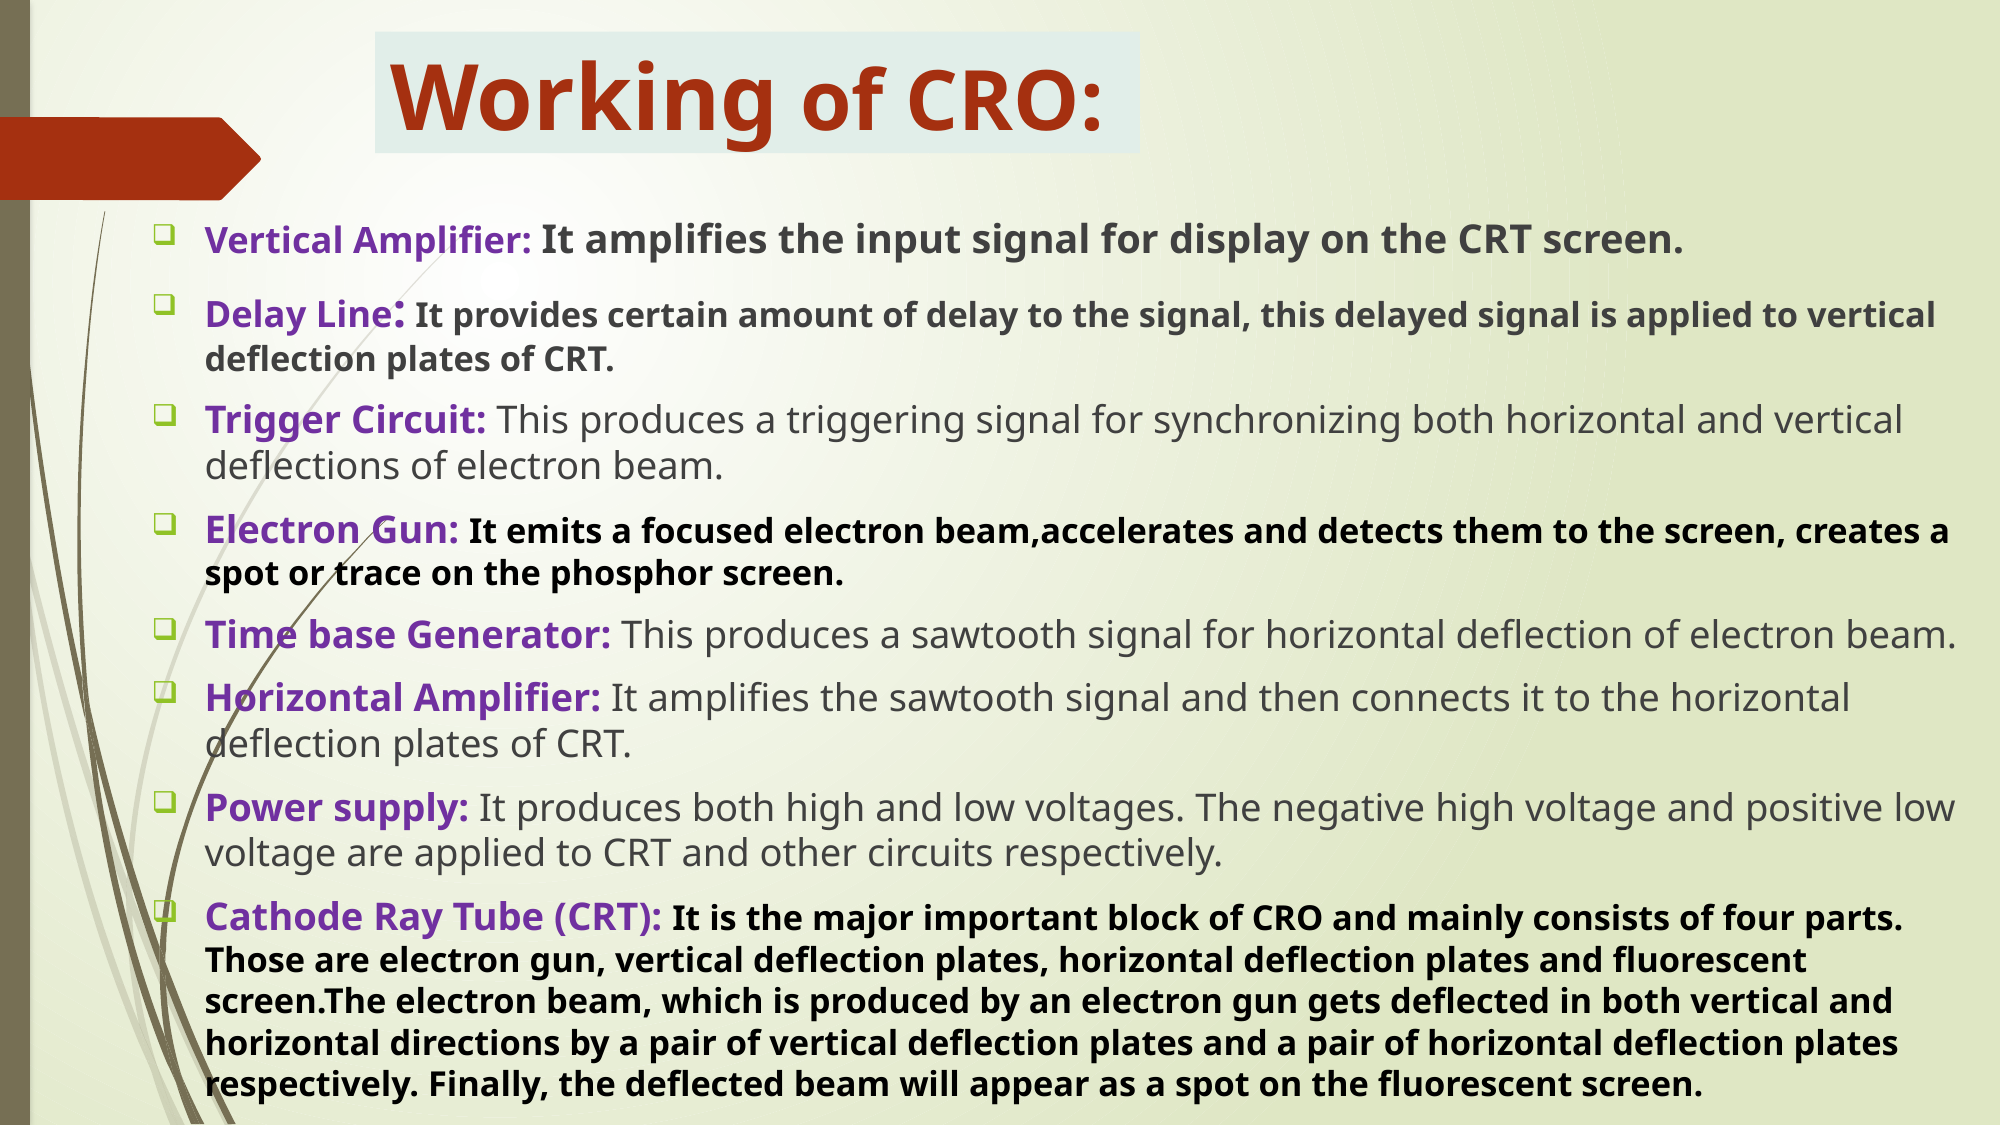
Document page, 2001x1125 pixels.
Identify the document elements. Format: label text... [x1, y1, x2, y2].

list Vertical Amplifier: It amplifies the input signal for display on the CRT screen. Delay Line: It provides certain amount of delay to the signal, this delayed signal is applied to vertical deflection plates of CRT. Trigger Circuit: This produces a triggering signal for synchronizing both horizontal and vertical deflections of electron beam. Electron Gun: It emits a focused electron beam,accelerates and detects them to the screen, creates a spot or trace on the phosphor screen. Time base Generator: This produces a sawtooth signal for horizontal deflection of electron beam. Horizontal Amplifier: It amplifies the sawtooth signal and then connects it to the horizontal deflection plates of CRT. Power supply: It produces both high and low voltages. The negative high voltage and positive low voltage are applied to CRT and other circuits respectively. Cathode Ray Tube (CRT): It is the major important block of CRO and mainly consists of four parts. Those are electron gun, vertical deflection plates, horizontal deflection plates and fluorescent screen.The electron beam, which is produced by an electron gun gets deflected in both vertical and horizontal directions by a pair of vertical deflection plates and a pair of horizontal deflection plates respectively. Finally, the deflected beam will appear as a spot on the fluorescent screen. [136, 206, 1987, 1125]
title Working of CRO: [375, 31, 1140, 154]
